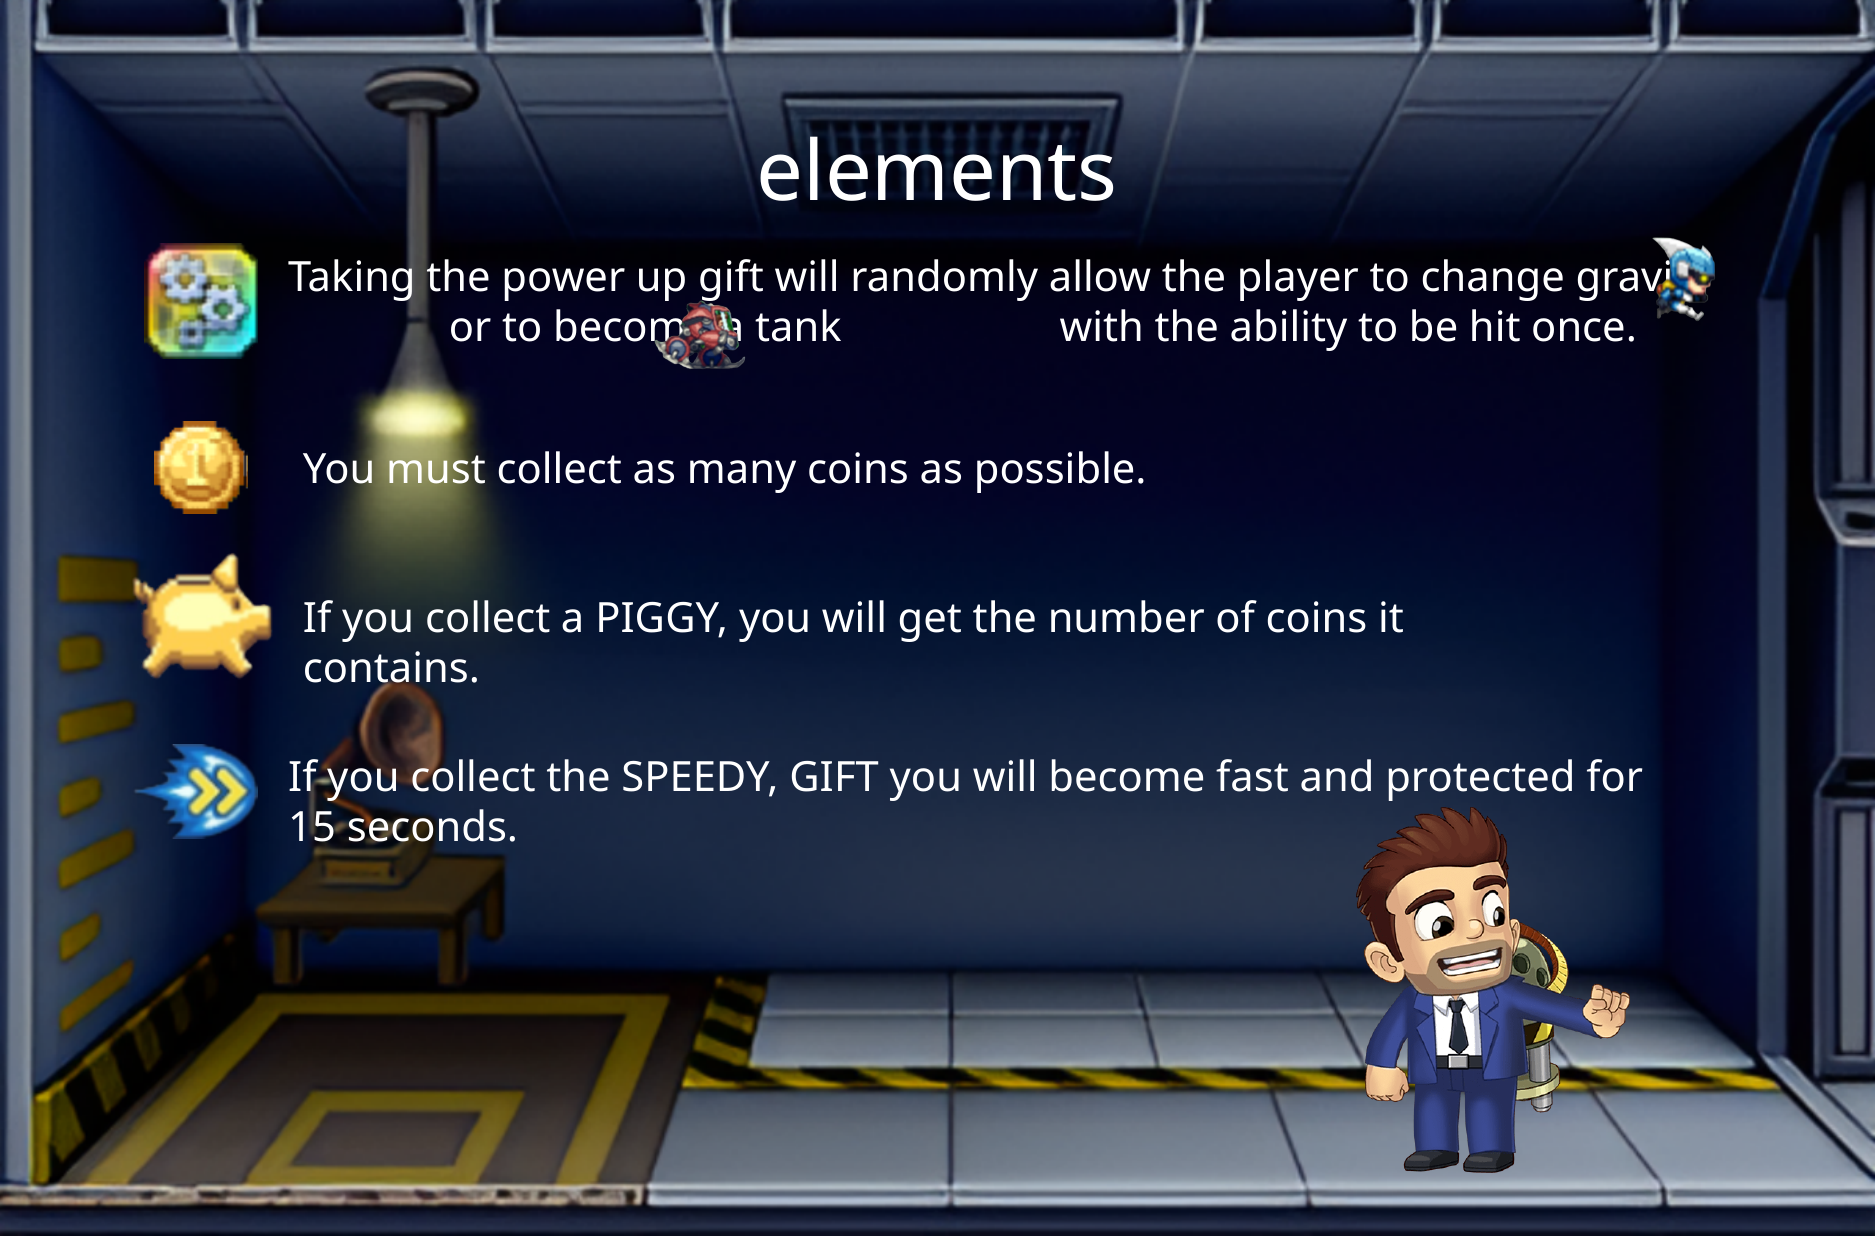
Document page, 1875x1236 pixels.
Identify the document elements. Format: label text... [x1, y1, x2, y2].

text_box You must collect as many coins as possible. [288, 434, 1544, 499]
title elements [128, 92, 1747, 254]
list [144, 243, 258, 360]
picture [0, 0, 1875, 1236]
text_box Taking the power up gift will randomly allow the player to change gravity or to become a tank with the ability to be hit once. [273, 242, 1747, 358]
text_box If you collect the SPEEDY, GIFT you will become fast and protected for 15 seconds. [273, 742, 1218, 858]
text_box If you collect a PIGGY, you will get the number of coins it contains. [288, 583, 1544, 699]
